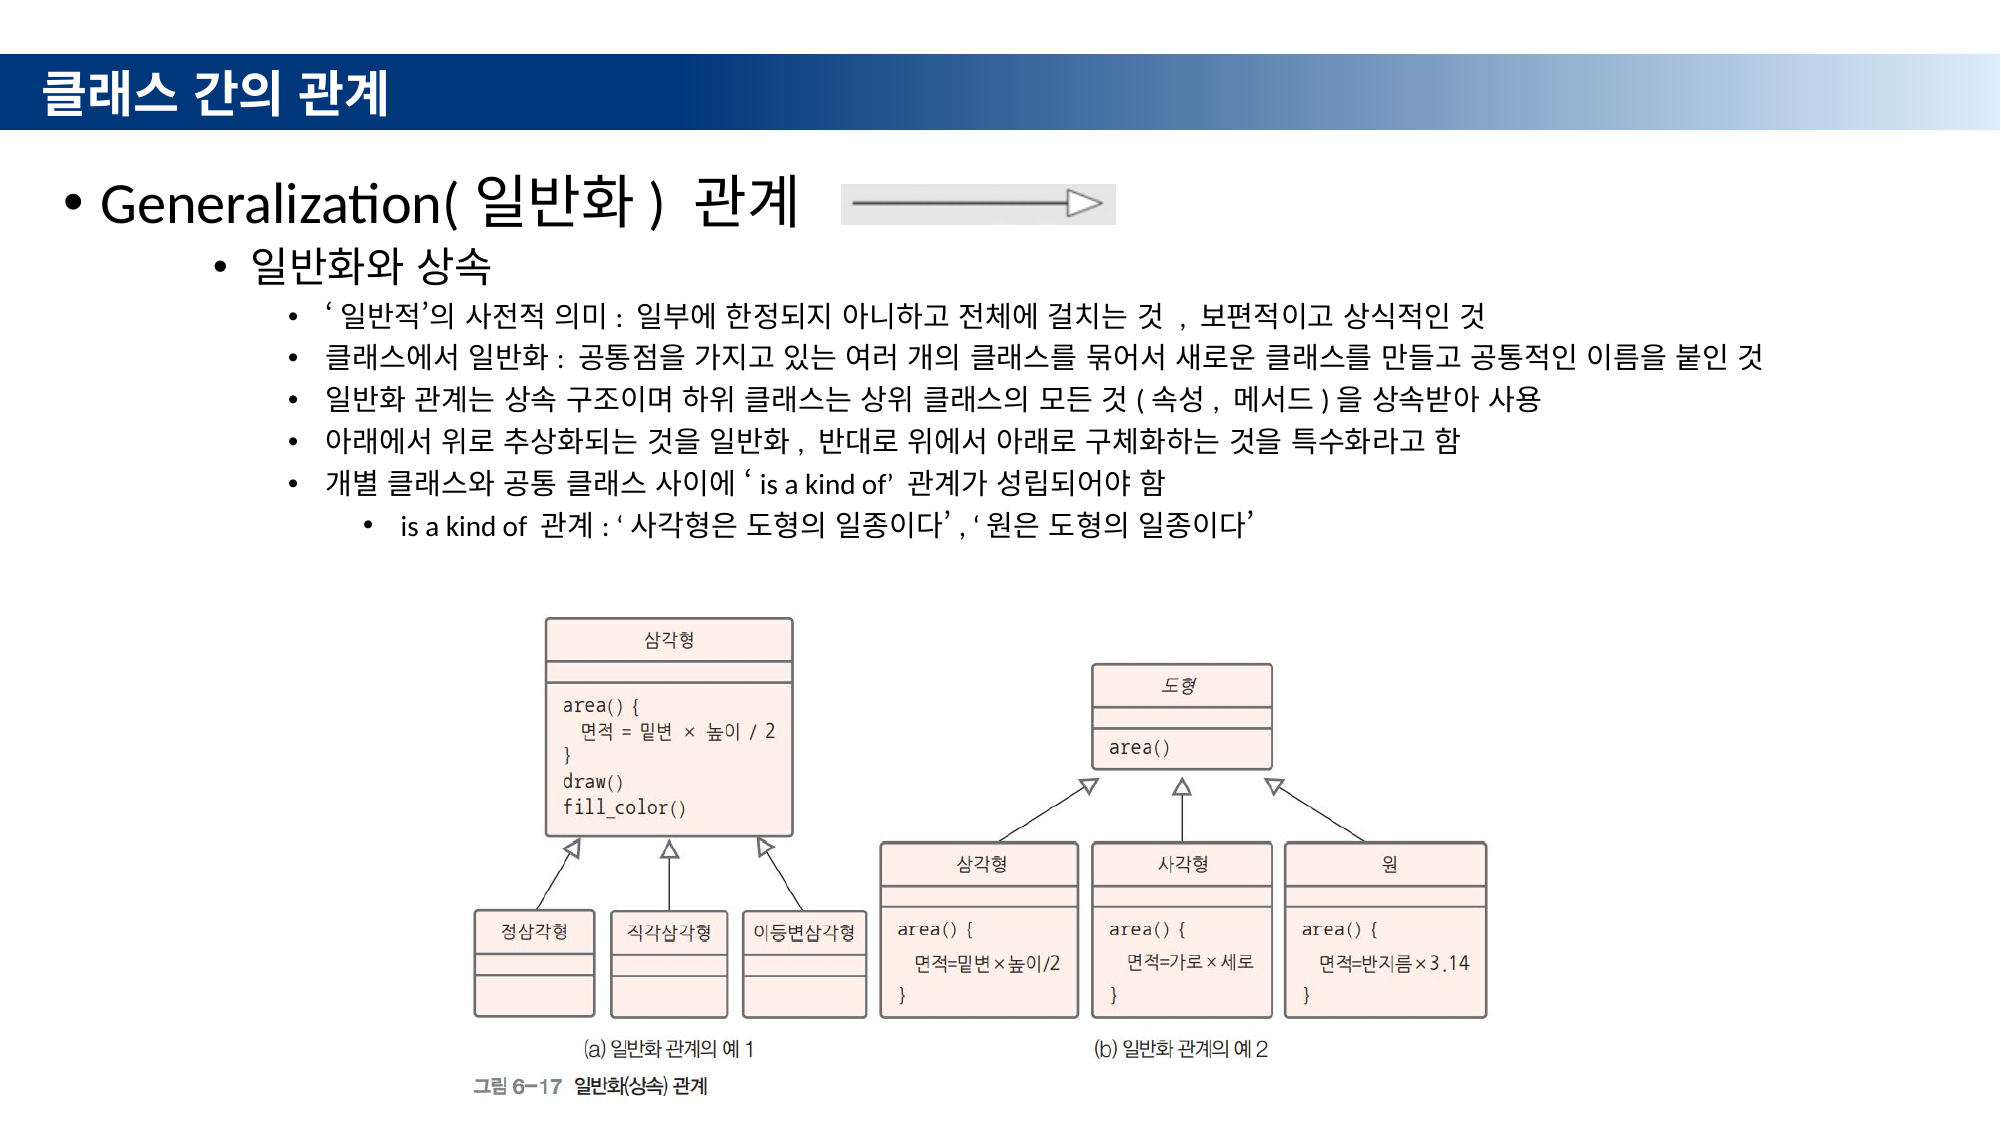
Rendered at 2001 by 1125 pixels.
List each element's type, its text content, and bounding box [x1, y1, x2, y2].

text_box 클래스 간의 관계 [0, 54, 2000, 130]
picture [841, 184, 1116, 225]
text_box Generalization(일반화) 관계 일반화와 상속 ‘일반적’의 사전적 의미: 일부에 한정되지 아니하고 전체에 걸치는 것 , 보편적이고 상식적인 것 클래스에서 일반화: 공통점을 가지고 있는 여러 개의 클래스를 묶어서 새로운 클래스를 만들고 공통적인 이름을 붙인 것 일반화 관계는 상속 구조이며 하위 클래스는 상위 클래스의 모든 것(속성, 메서드)을 상속받아 사용 아래에서 위로 추상화되는 것을 일반화, 반대로 위에서 아래로 구체화하는 것을 특수화라고 함 개별 클래스와 공통 클래스 사이에 ‘is a kind of’ 관계가 성립되어야 함 is a kind of 관계: ‘사각형은 도형의 일종이다’, ‘원은 도형의 일종이다’ [48, 165, 1985, 1064]
picture [464, 614, 1493, 1105]
